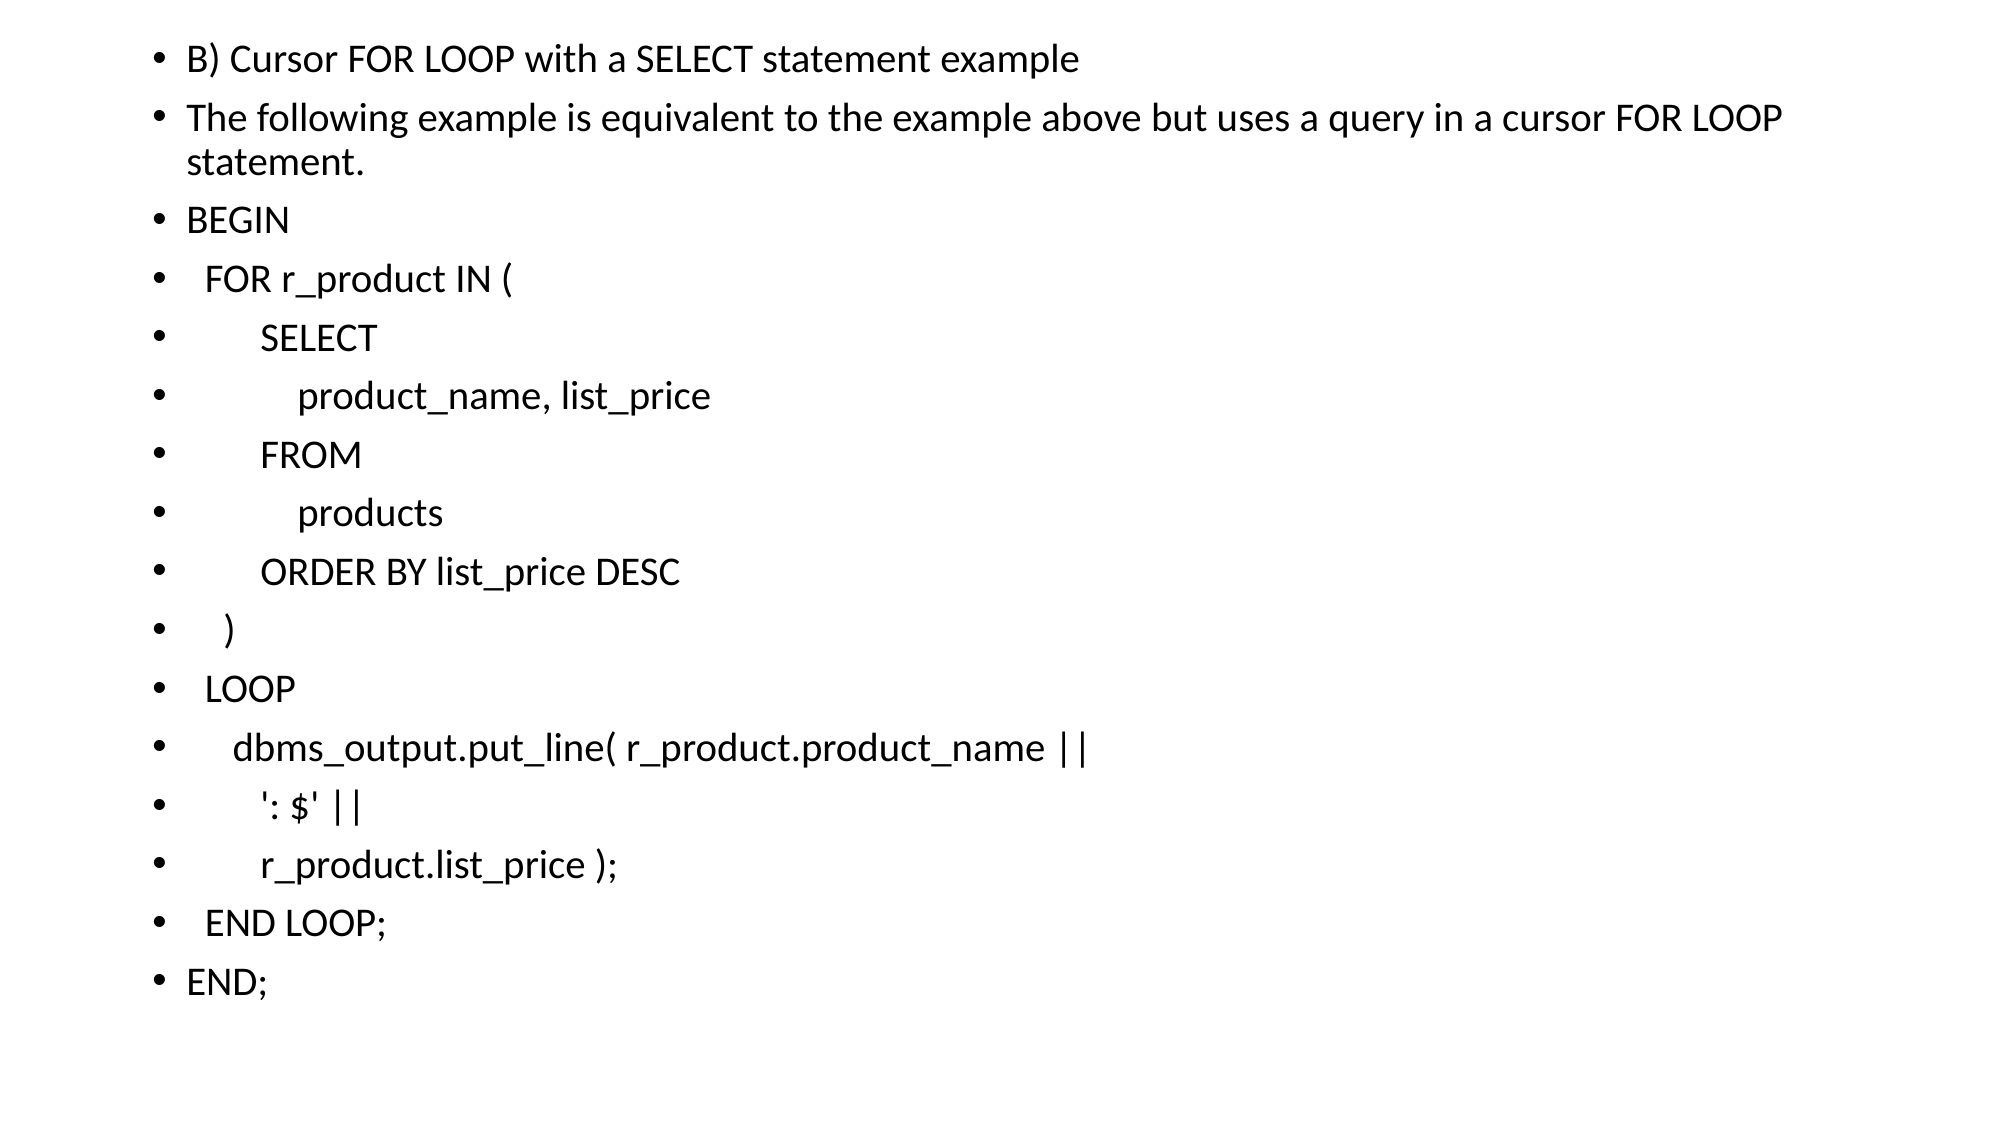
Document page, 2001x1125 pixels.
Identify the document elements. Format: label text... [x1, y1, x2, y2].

list B) Cursor FOR LOOP with a SELECT statement example The following example is equivalent to the example above but uses a query in a cursor FOR LOOP statement. BEGIN FOR r_product IN ( SELECT product_name, list_price FROM products ORDER BY list_price DESC ) LOOP dbms_output.put_line( r_product.product_name || ': $' || r_product.list_price ); END LOOP; END; [137, 29, 1863, 1014]
